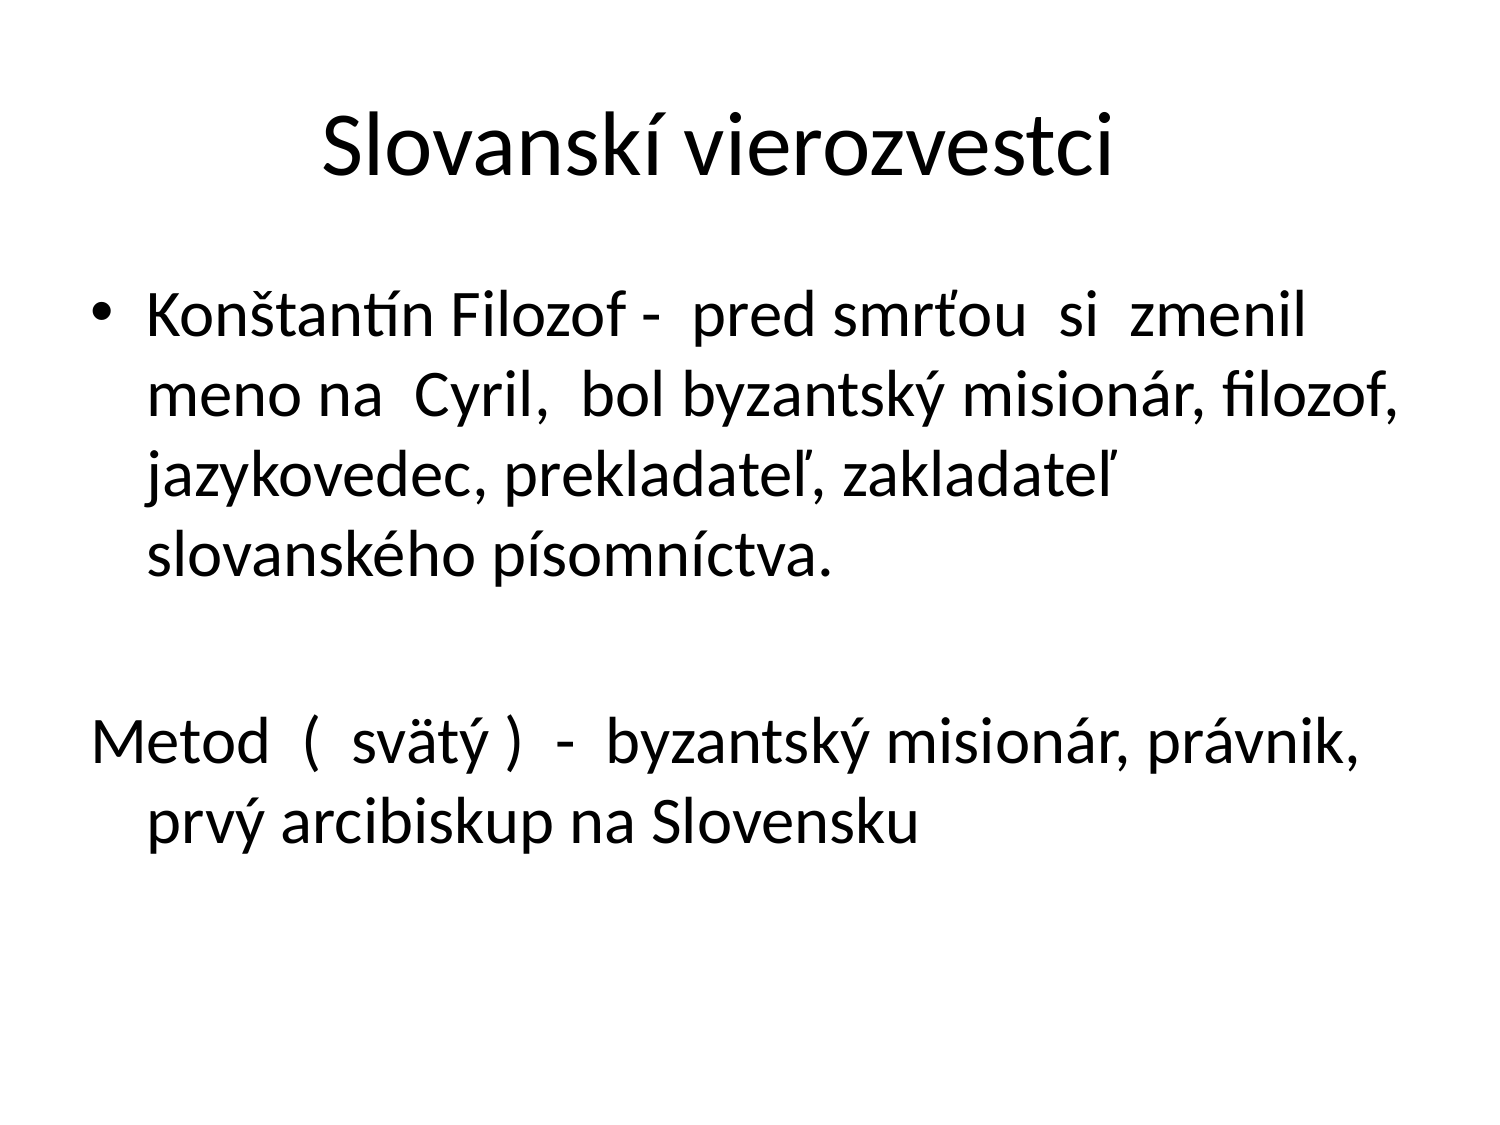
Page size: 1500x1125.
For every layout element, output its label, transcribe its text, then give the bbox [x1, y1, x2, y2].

title Slovanskí vierozvestci [75, 45, 1425, 233]
list Konštantín Filozof - pred smrťou si zmenil meno na Cyril, bol byzantský misionár, filozof, jazykovedec, prekladateľ, zakladateľ slovanského písomníctva. Metod ( svätý ) - byzantský misionár, právnik, prvý arcibiskup na Slovensku [75, 262, 1425, 1005]
